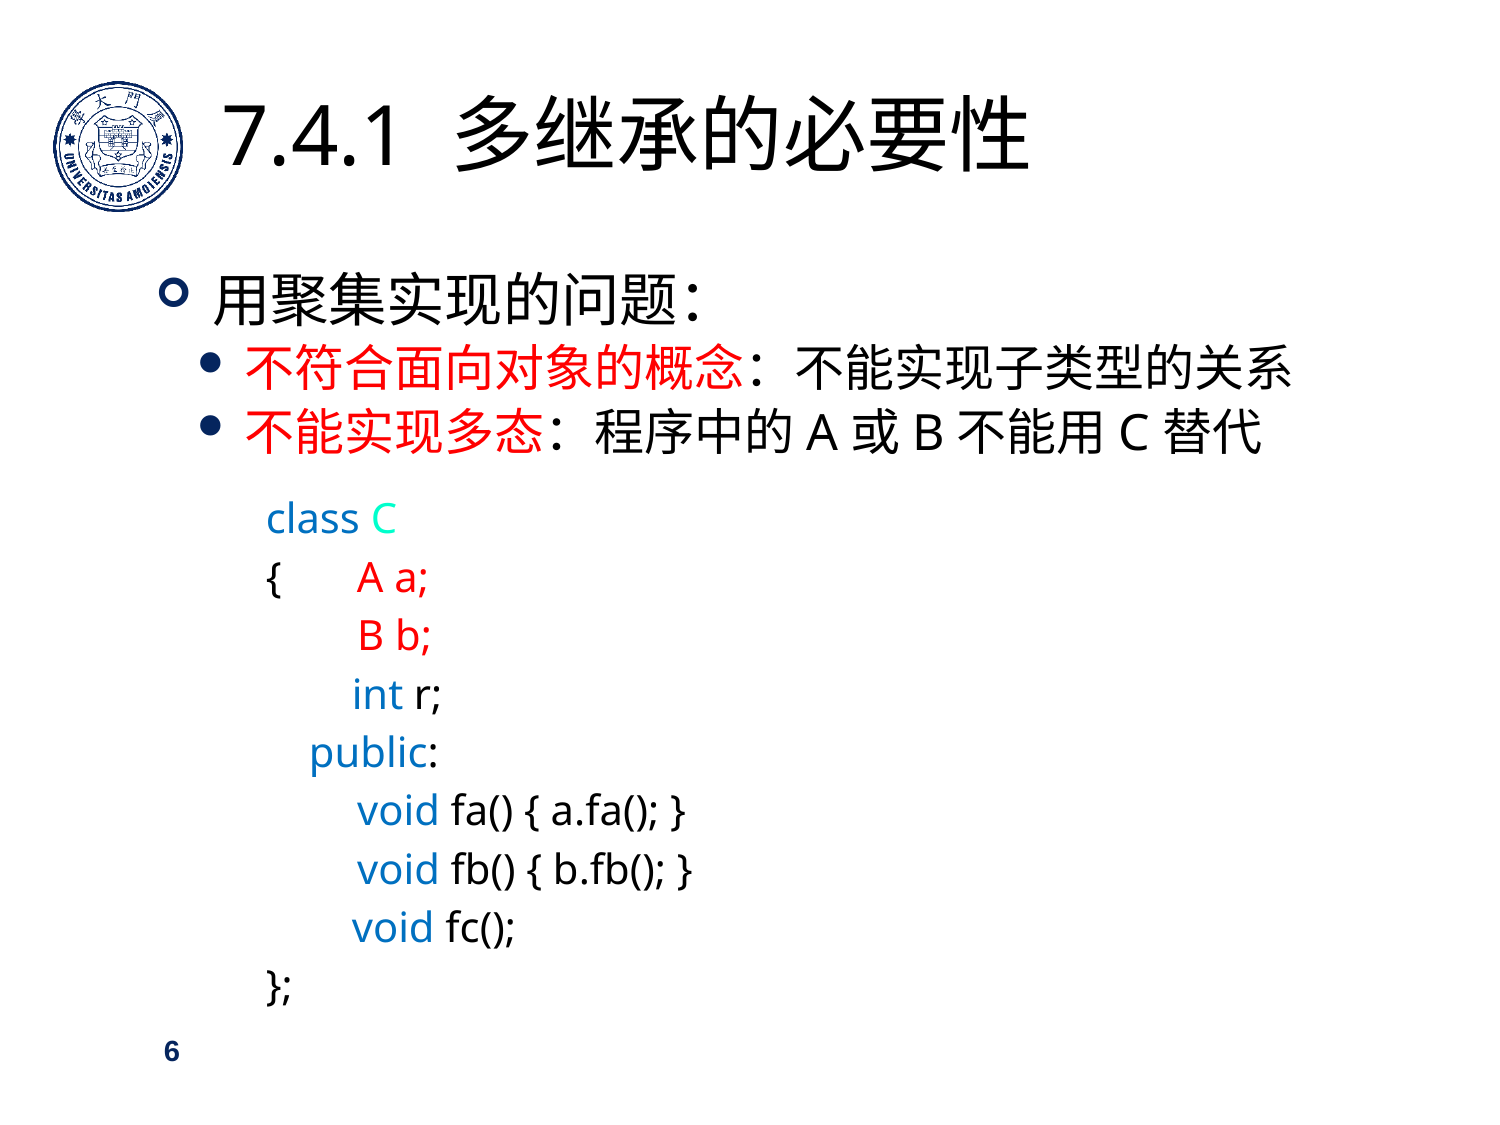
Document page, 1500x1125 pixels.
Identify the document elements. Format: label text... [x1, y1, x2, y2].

slide_number 6 [148, 1024, 462, 1101]
picture [53, 81, 183, 212]
text_box 7.4.1 多继承的必要性 [206, 38, 1329, 226]
list 用聚集实现的问题： 不符合面向对象的概念：不能实现子类型的关系 不能实现多态：程序中的A或B不能用C替代 class C { A a; B b; int r; public: void fa() { a.fa(); } void fb() { b.fb(); } void fc(); }; [140, 255, 1360, 1036]
